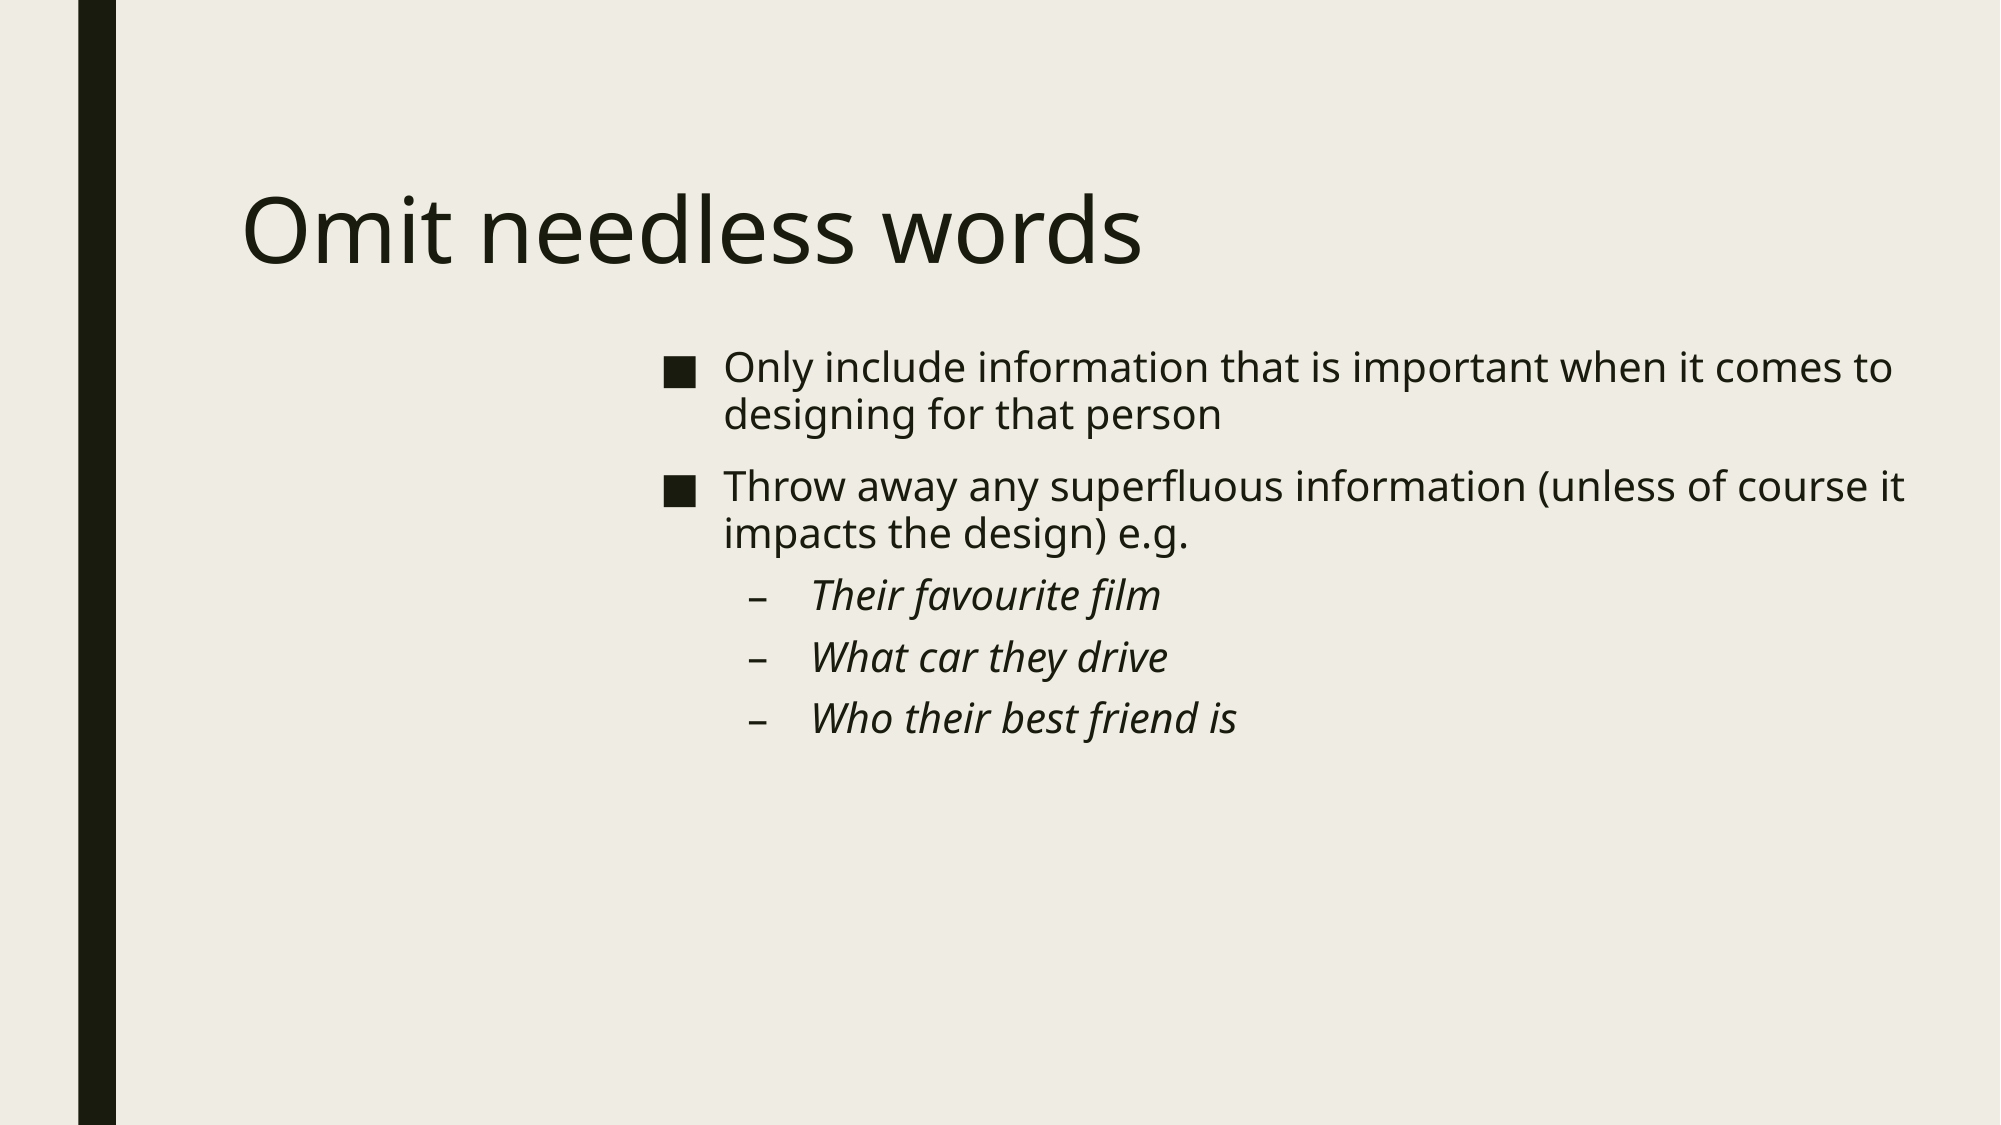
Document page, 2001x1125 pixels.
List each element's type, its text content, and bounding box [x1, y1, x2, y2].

title Omit needless words [225, 112, 1800, 357]
list Only include information that is important when it comes to designing for that person Throw away any superfluous information (unless of course it impacts the design) e.g. Their favourite film What car they drive Who their best friend is [645, 262, 2000, 1005]
